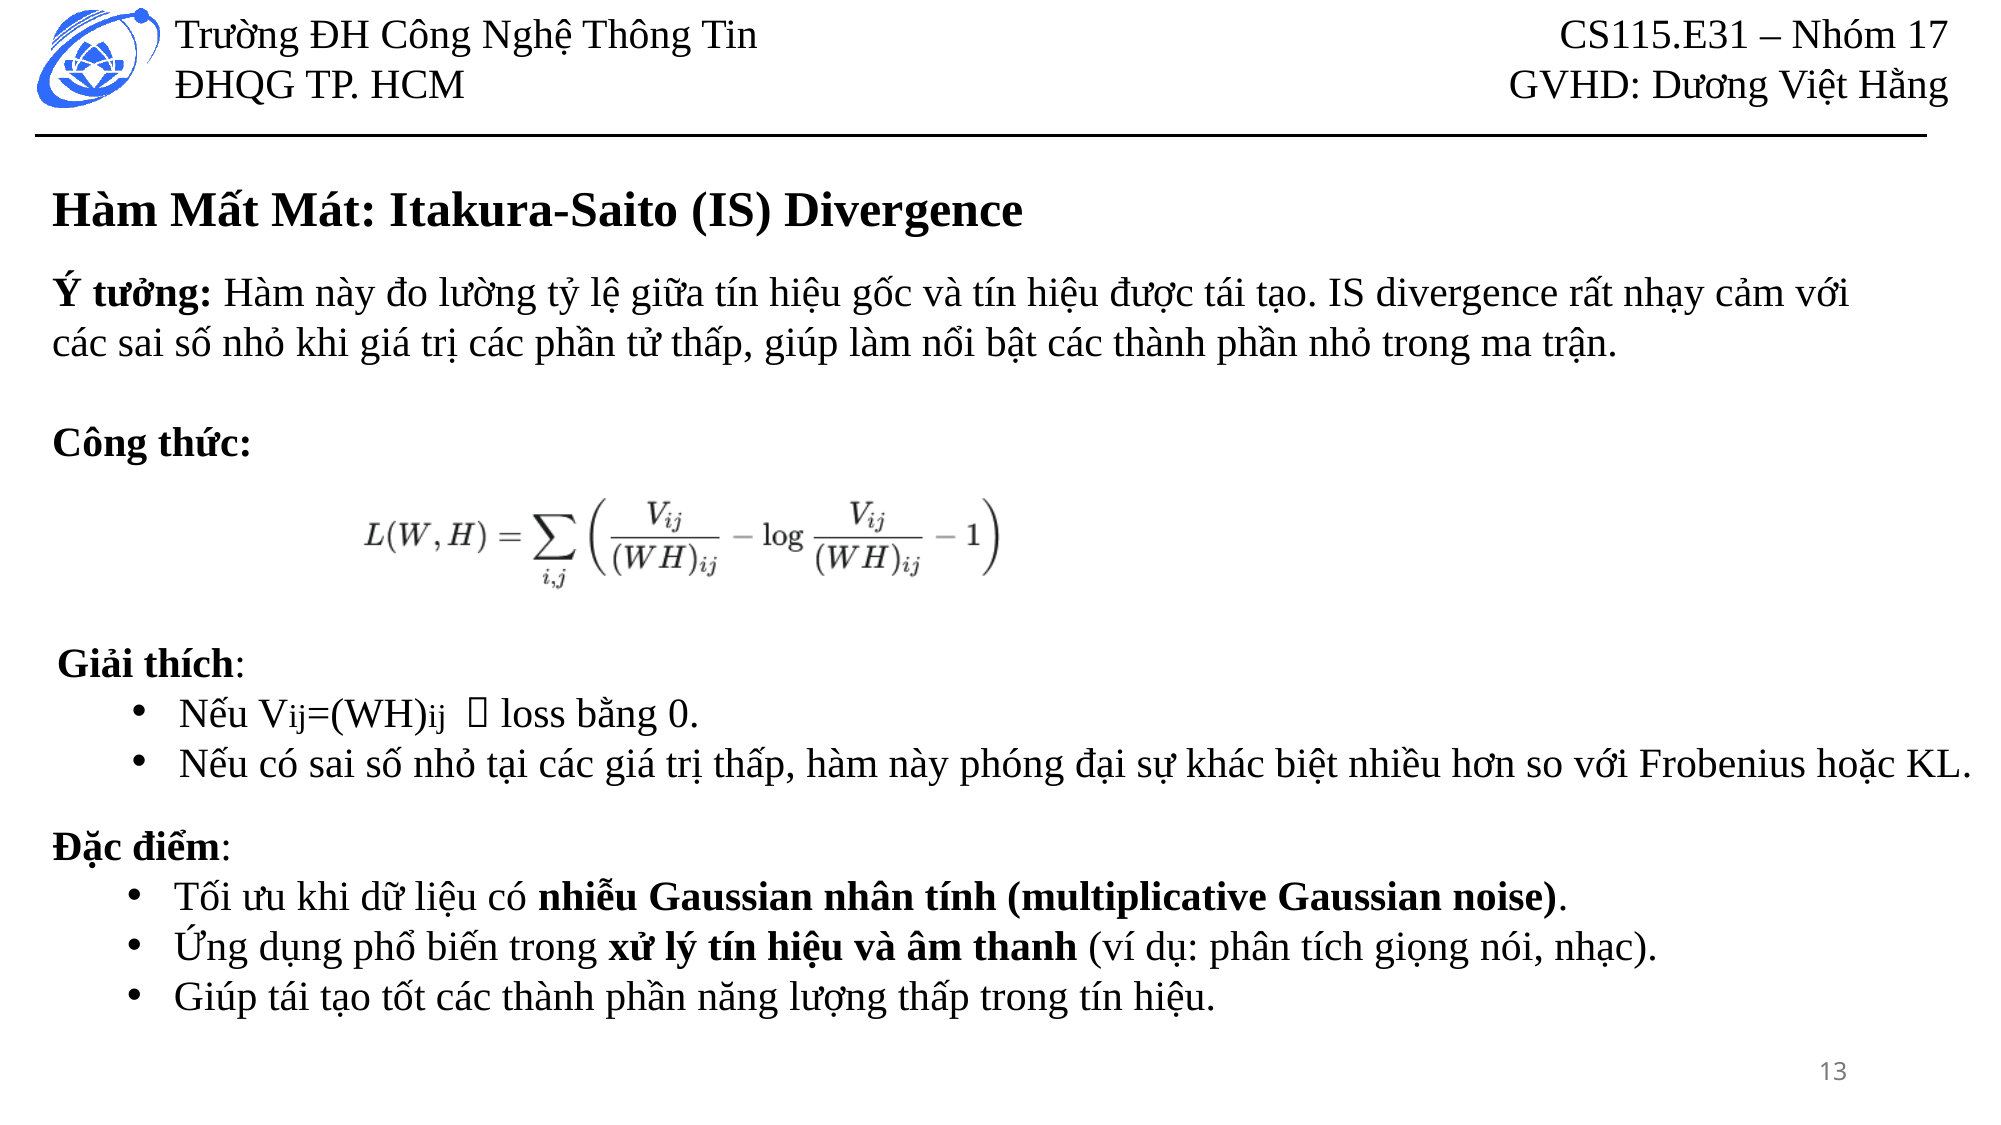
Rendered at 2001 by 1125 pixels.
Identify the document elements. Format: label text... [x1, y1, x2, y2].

text_box Giải thích: Nếu Vij​=(WH)ij ​  loss bằng 0. Nếu có sai số nhỏ tại các giá trị thấp, hàm này phóng đại sự khác biệt nhiều hơn so với Frobenius hoặc KL. [42, 627, 1989, 793]
text_box Đặc điểm: Tối ưu khi dữ liệu có nhiễu Gaussian nhân tính (multiplicative Gaussian noise). Ứng dụng phổ biến trong xử lý tín hiệu và âm thanh (ví dụ: phân tích giọng nói, nhạc). Giúp tái tạo tốt các thành phần năng lượng thấp trong tín hiệu. [37, 811, 1874, 1027]
text_box Ý tưởng: Hàm này đo lường tỷ lệ giữa tín hiệu gốc và tín hiệu được tái tạo. IS divergence rất nhạy cảm với các sai số nhỏ khi giá trị các phần tử thấp, giúp làm nổi bật các thành phần nhỏ trong ma trận. Công thức: [37, 257, 1897, 572]
slide_number 13 [1412, 1042, 1863, 1103]
picture [307, 472, 1014, 608]
text_box Hàm Mất Mát: Itakura-Saito (IS) Divergence [37, 169, 1928, 244]
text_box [36, 0, 1965, 117]
